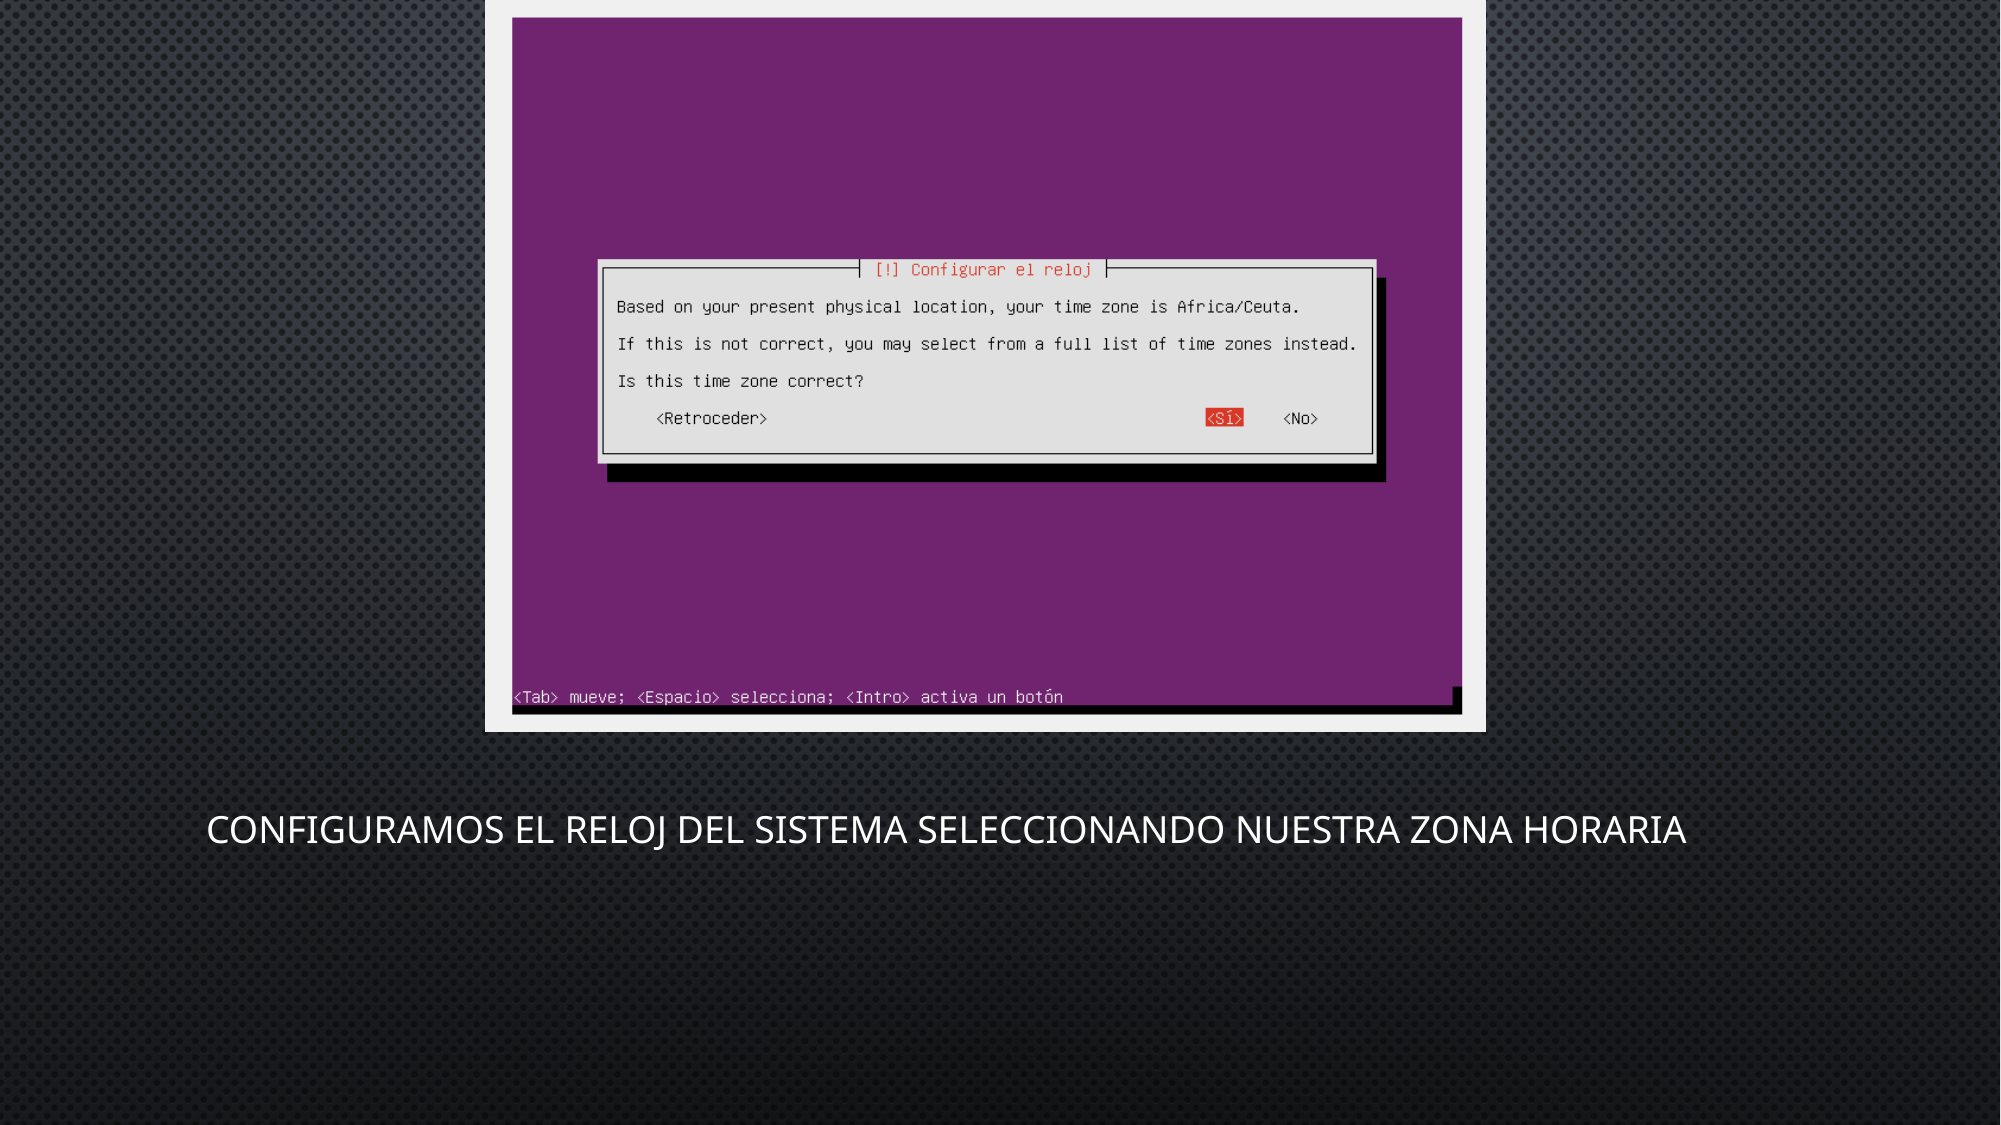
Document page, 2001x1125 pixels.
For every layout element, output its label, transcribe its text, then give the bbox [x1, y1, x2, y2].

text_box CONFIGURAMOS EL RELOJ DEL SISTEMA SELECCIONANDO NUESTRA ZONA HORARIA [191, 798, 1849, 904]
picture [485, 0, 1486, 732]
